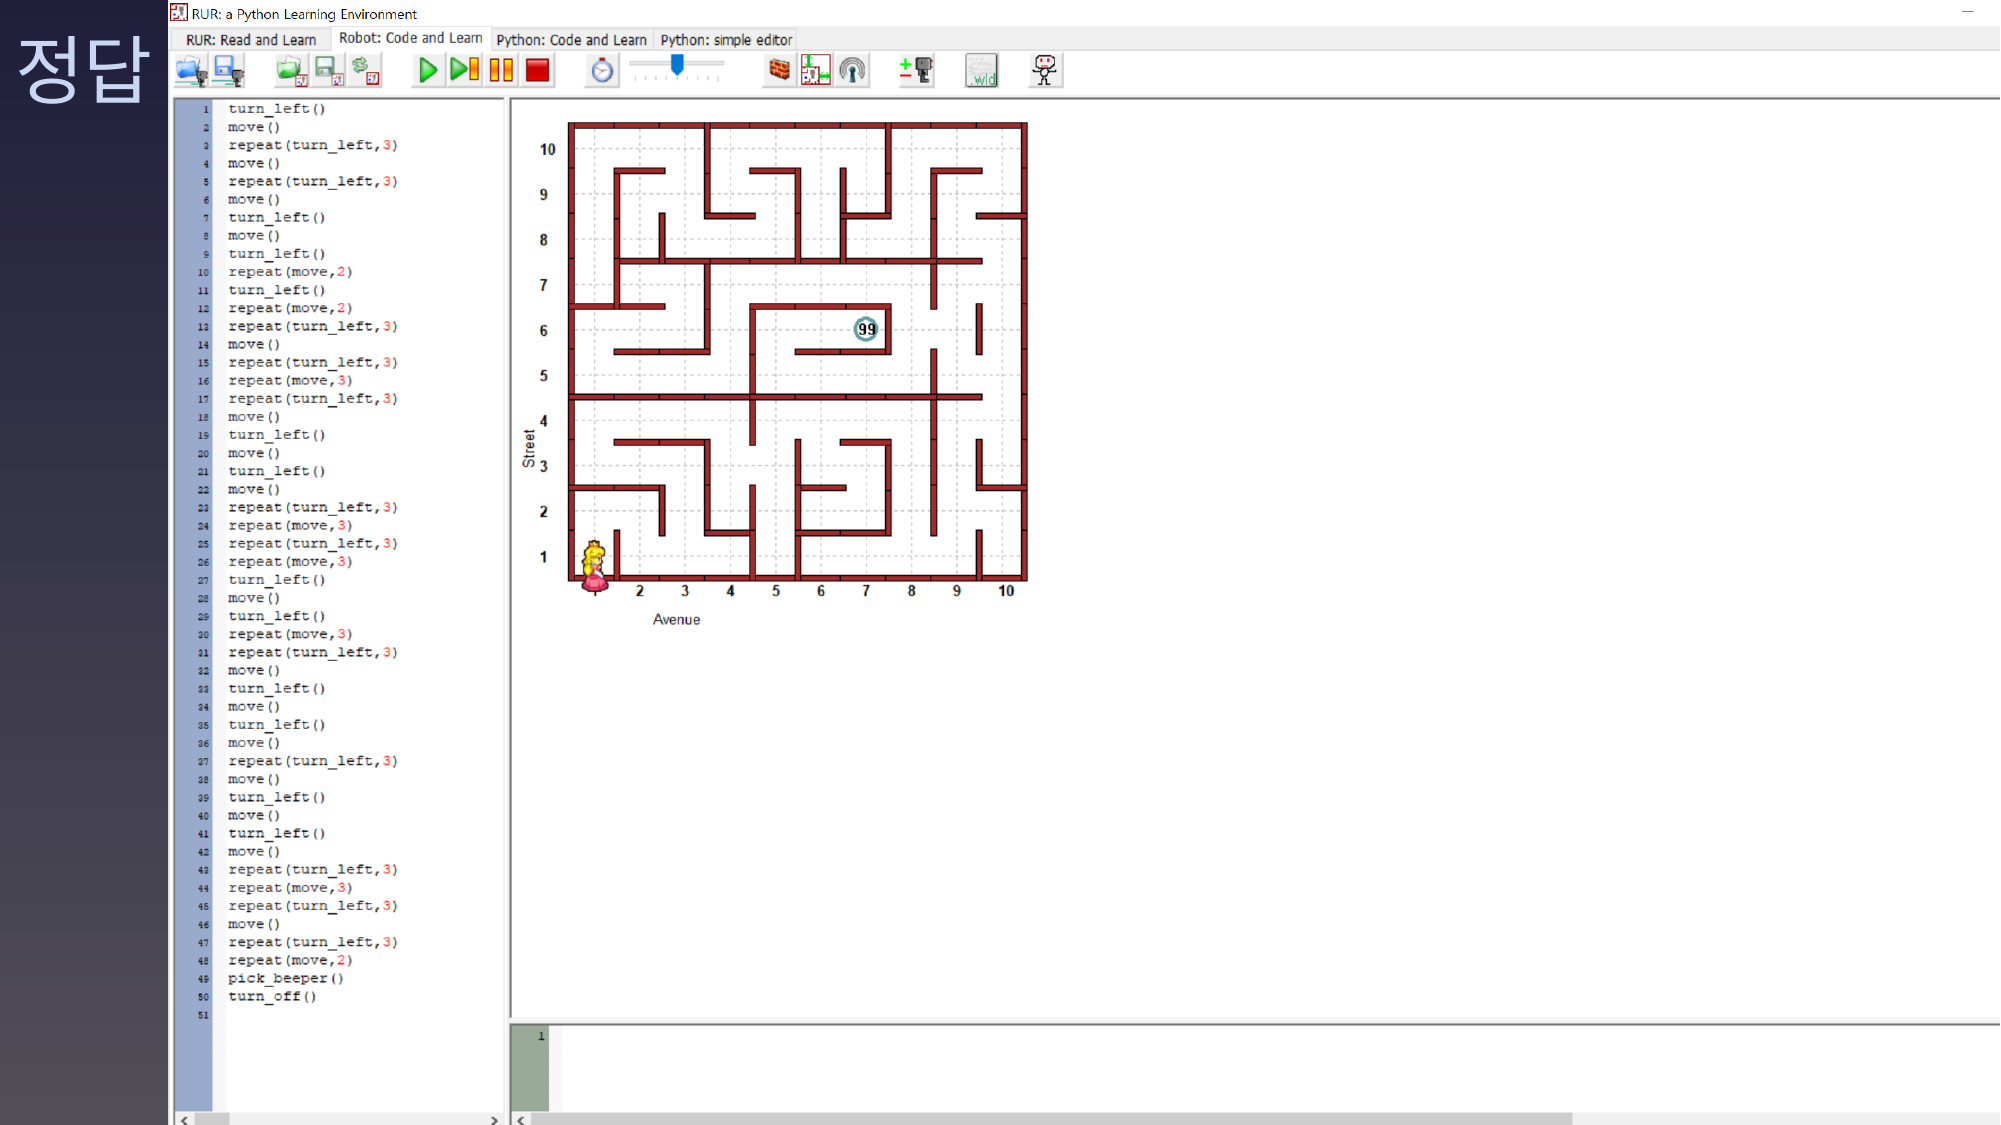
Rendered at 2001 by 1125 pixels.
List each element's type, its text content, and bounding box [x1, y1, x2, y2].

picture [168, 0, 2000, 1125]
title 정답 [0, 0, 168, 138]
